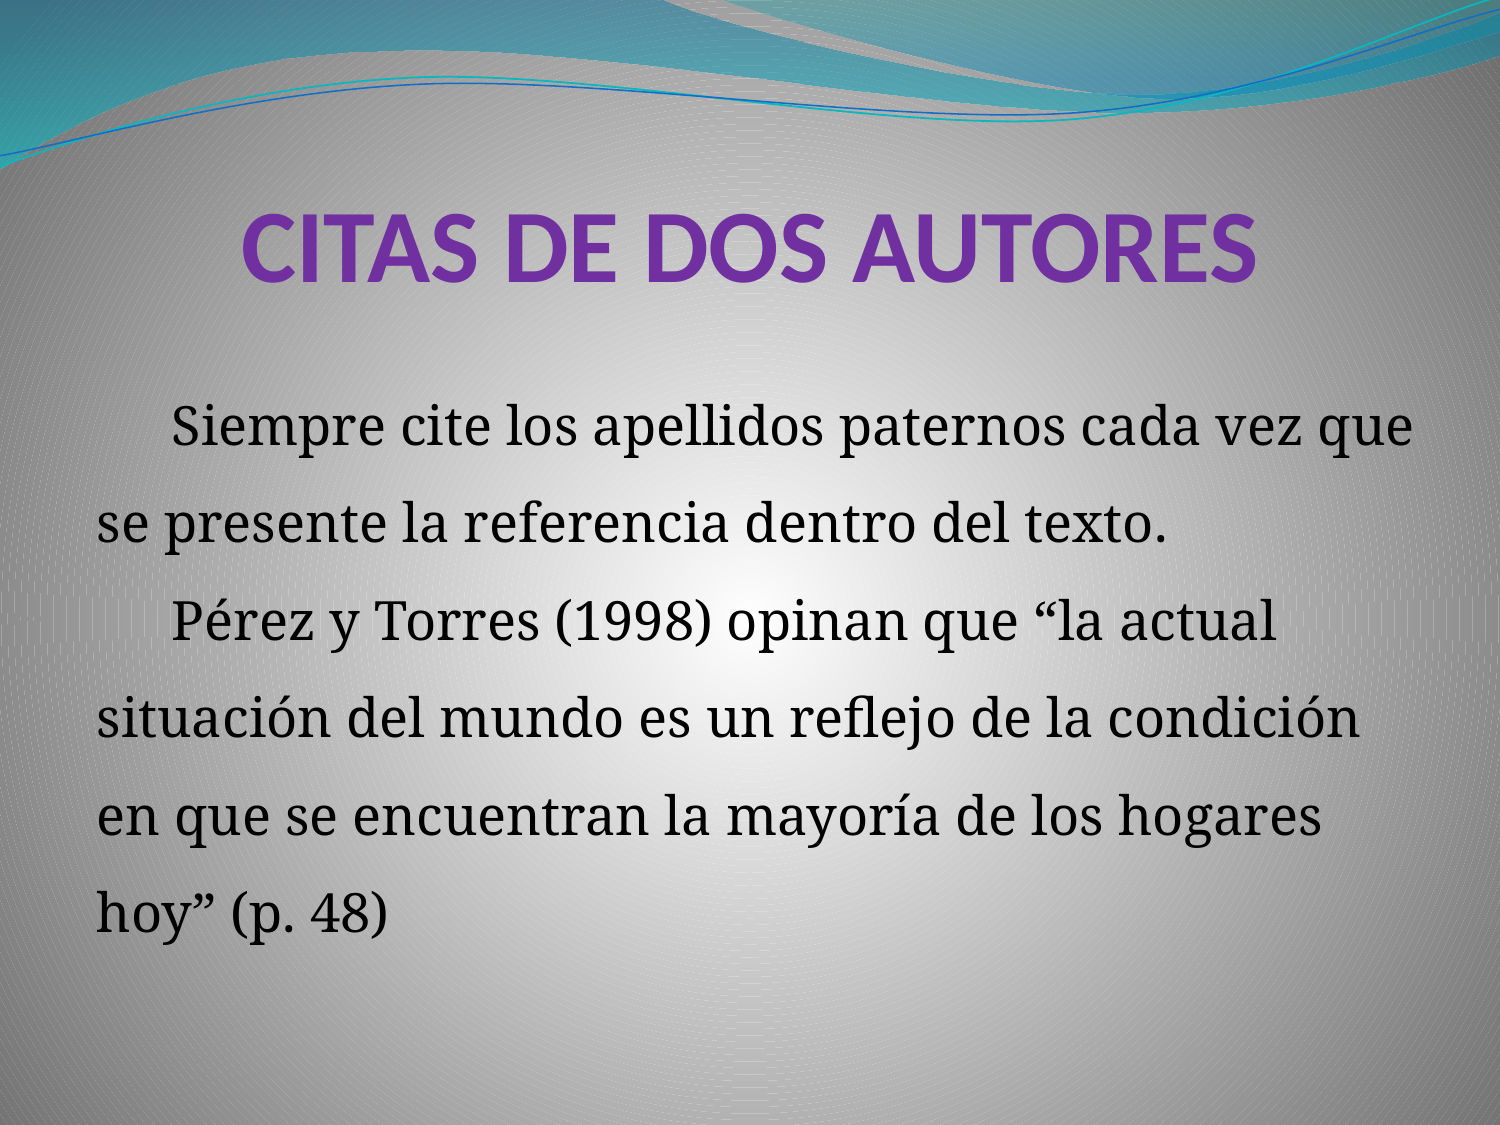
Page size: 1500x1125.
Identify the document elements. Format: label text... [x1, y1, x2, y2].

list Siempre cite los apellidos paternos cada vez que se presente la referencia dentro del texto. Pérez y Torres (1998) opinan que “la actual situación del mundo es un reflejo de la condición en que se encuentran la mayoría de los hogares hoy” (p. 48) [82, 351, 1432, 913]
title CITAS DE DOS AUTORES [75, 115, 1425, 303]
